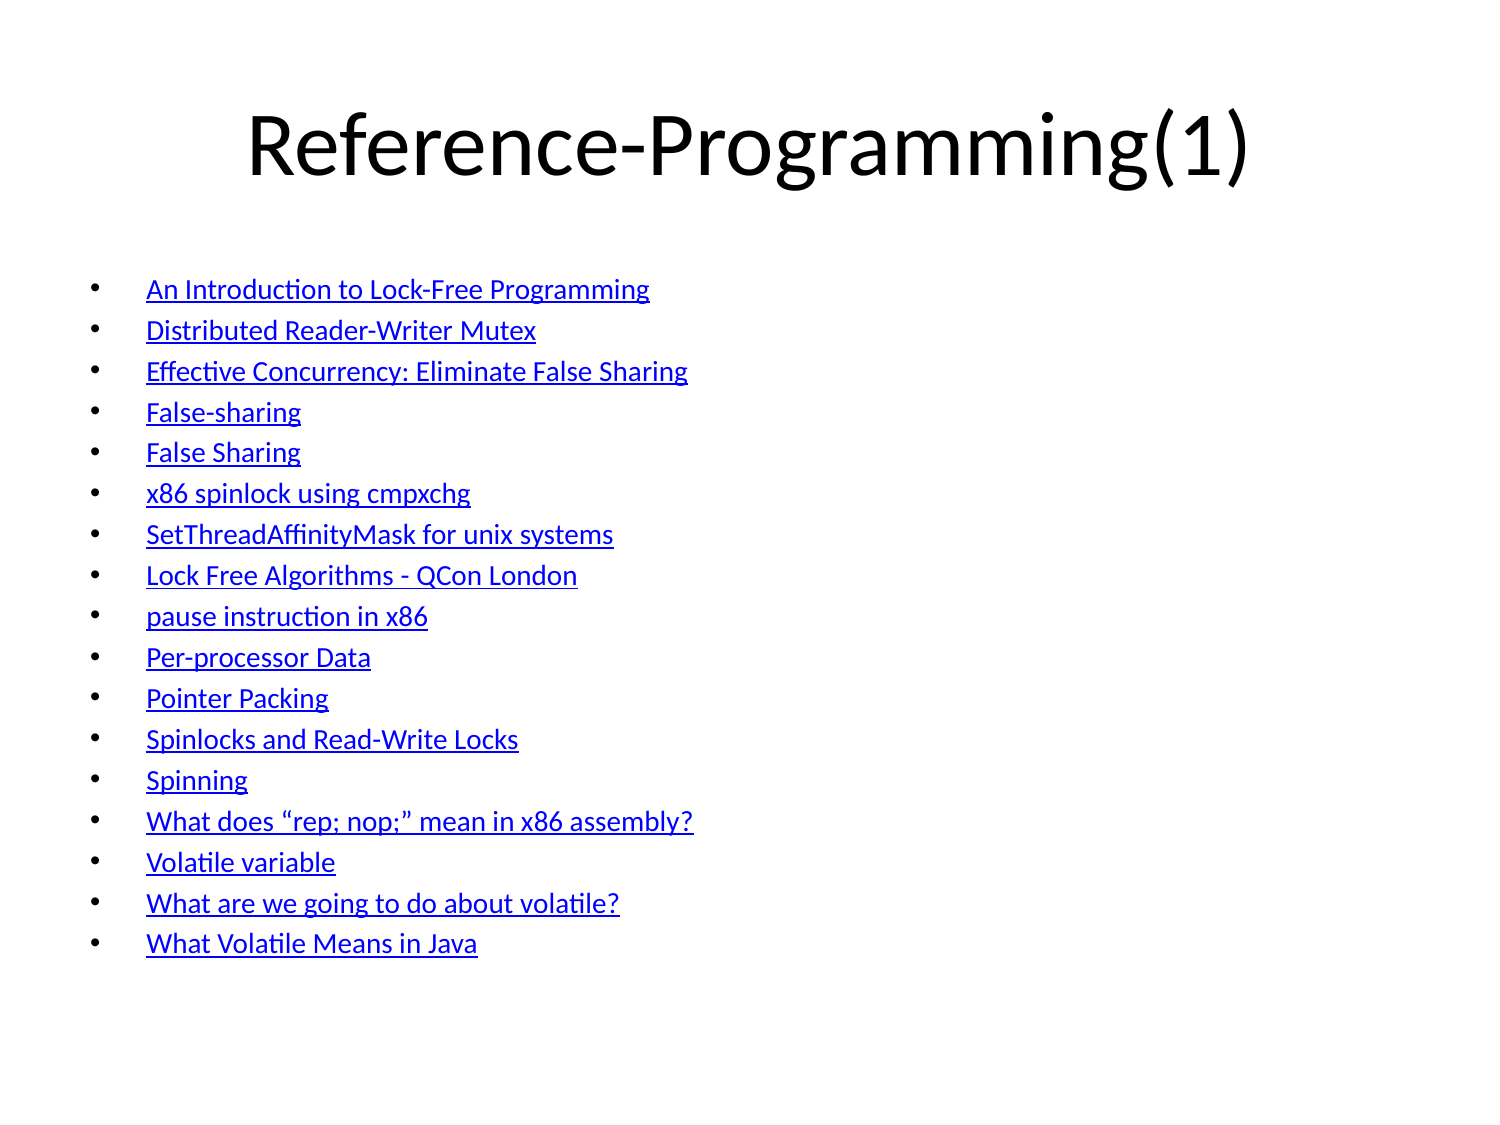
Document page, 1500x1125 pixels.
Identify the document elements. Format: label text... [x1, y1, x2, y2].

title Reference-Programming(1) [75, 45, 1425, 233]
list An Introduction to Lock-Free Programming Distributed Reader-Writer Mutex Effective Concurrency: Eliminate False Sharing False-sharing False Sharing x86 spinlock using cmpxchg SetThreadAffinityMask for unix systems Lock Free Algorithms - QCon London pause instruction in x86 Per-processor Data Pointer Packing Spinlocks and Read-Write Locks Spinning What does “rep; nop;” mean in x86 assembly? Volatile variable What are we going to do about volatile? What Volatile Means in Java [75, 262, 1425, 1005]
